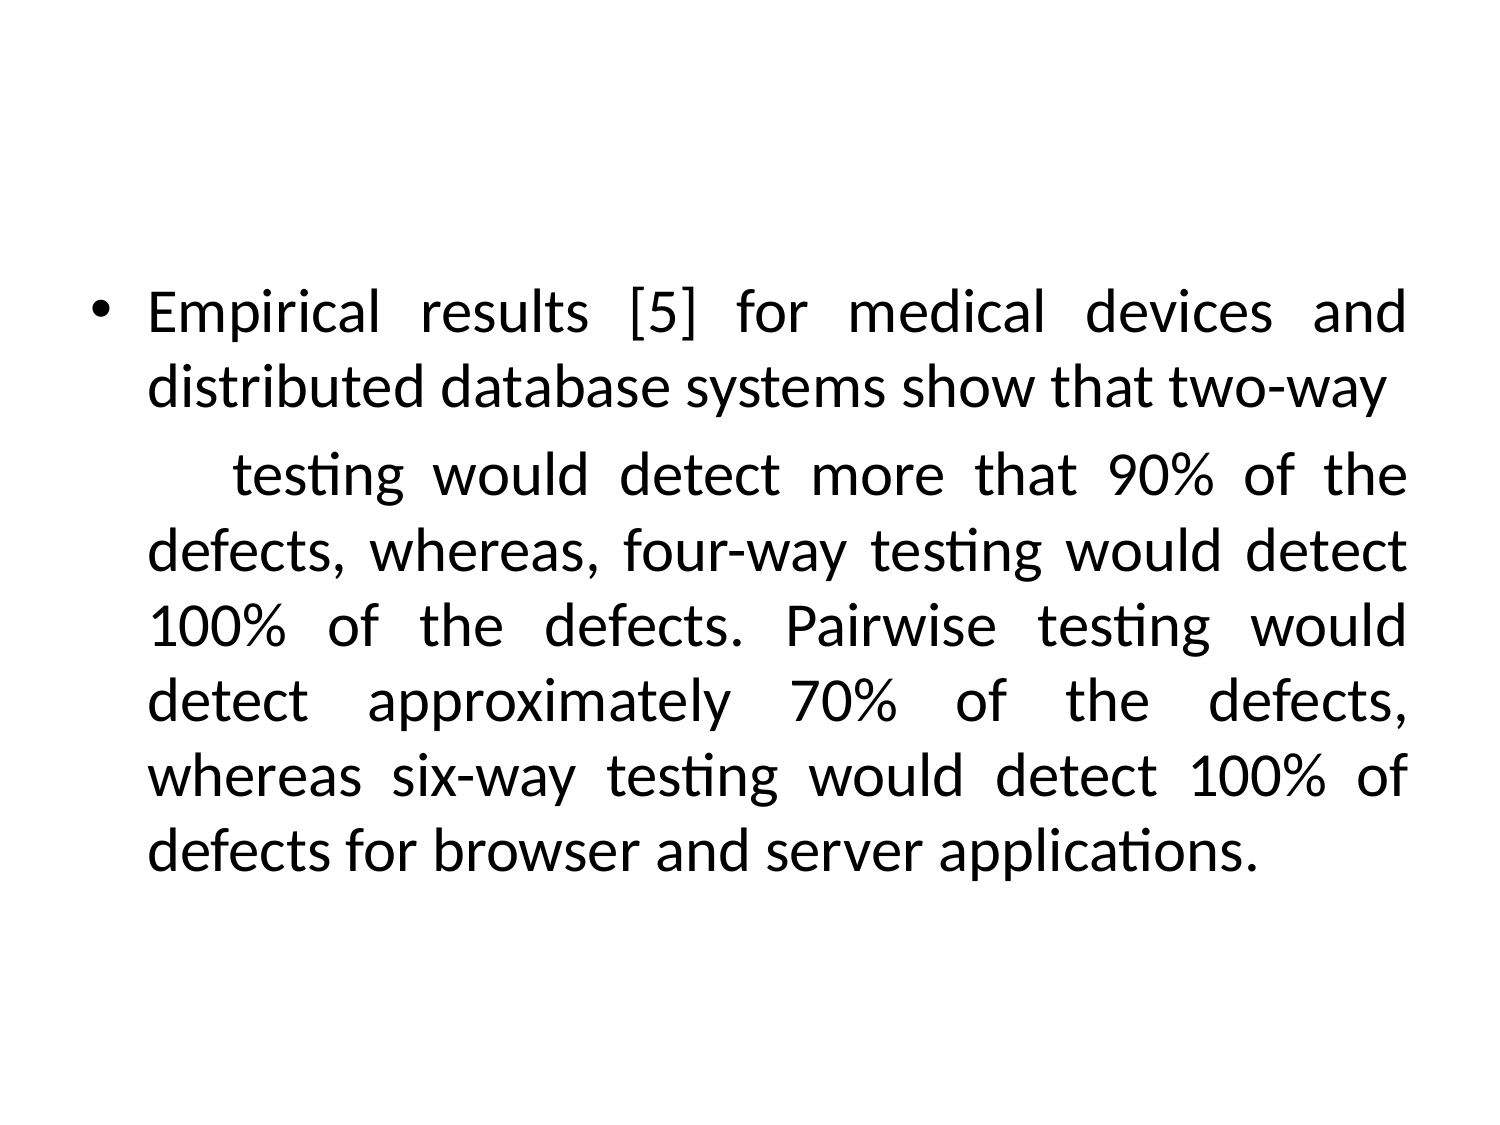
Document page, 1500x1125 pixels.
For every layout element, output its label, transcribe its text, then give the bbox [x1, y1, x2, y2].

list Empirical results [5] for medical devices and distributed database systems show that two-way testing would detect more that 90% of the defects, whereas, four-way testing would detect 100% of the defects. Pairwise testing would detect approximately 70% of the defects, whereas six-way testing would detect 100% of defects for browser and server applications. [75, 262, 1425, 1005]
